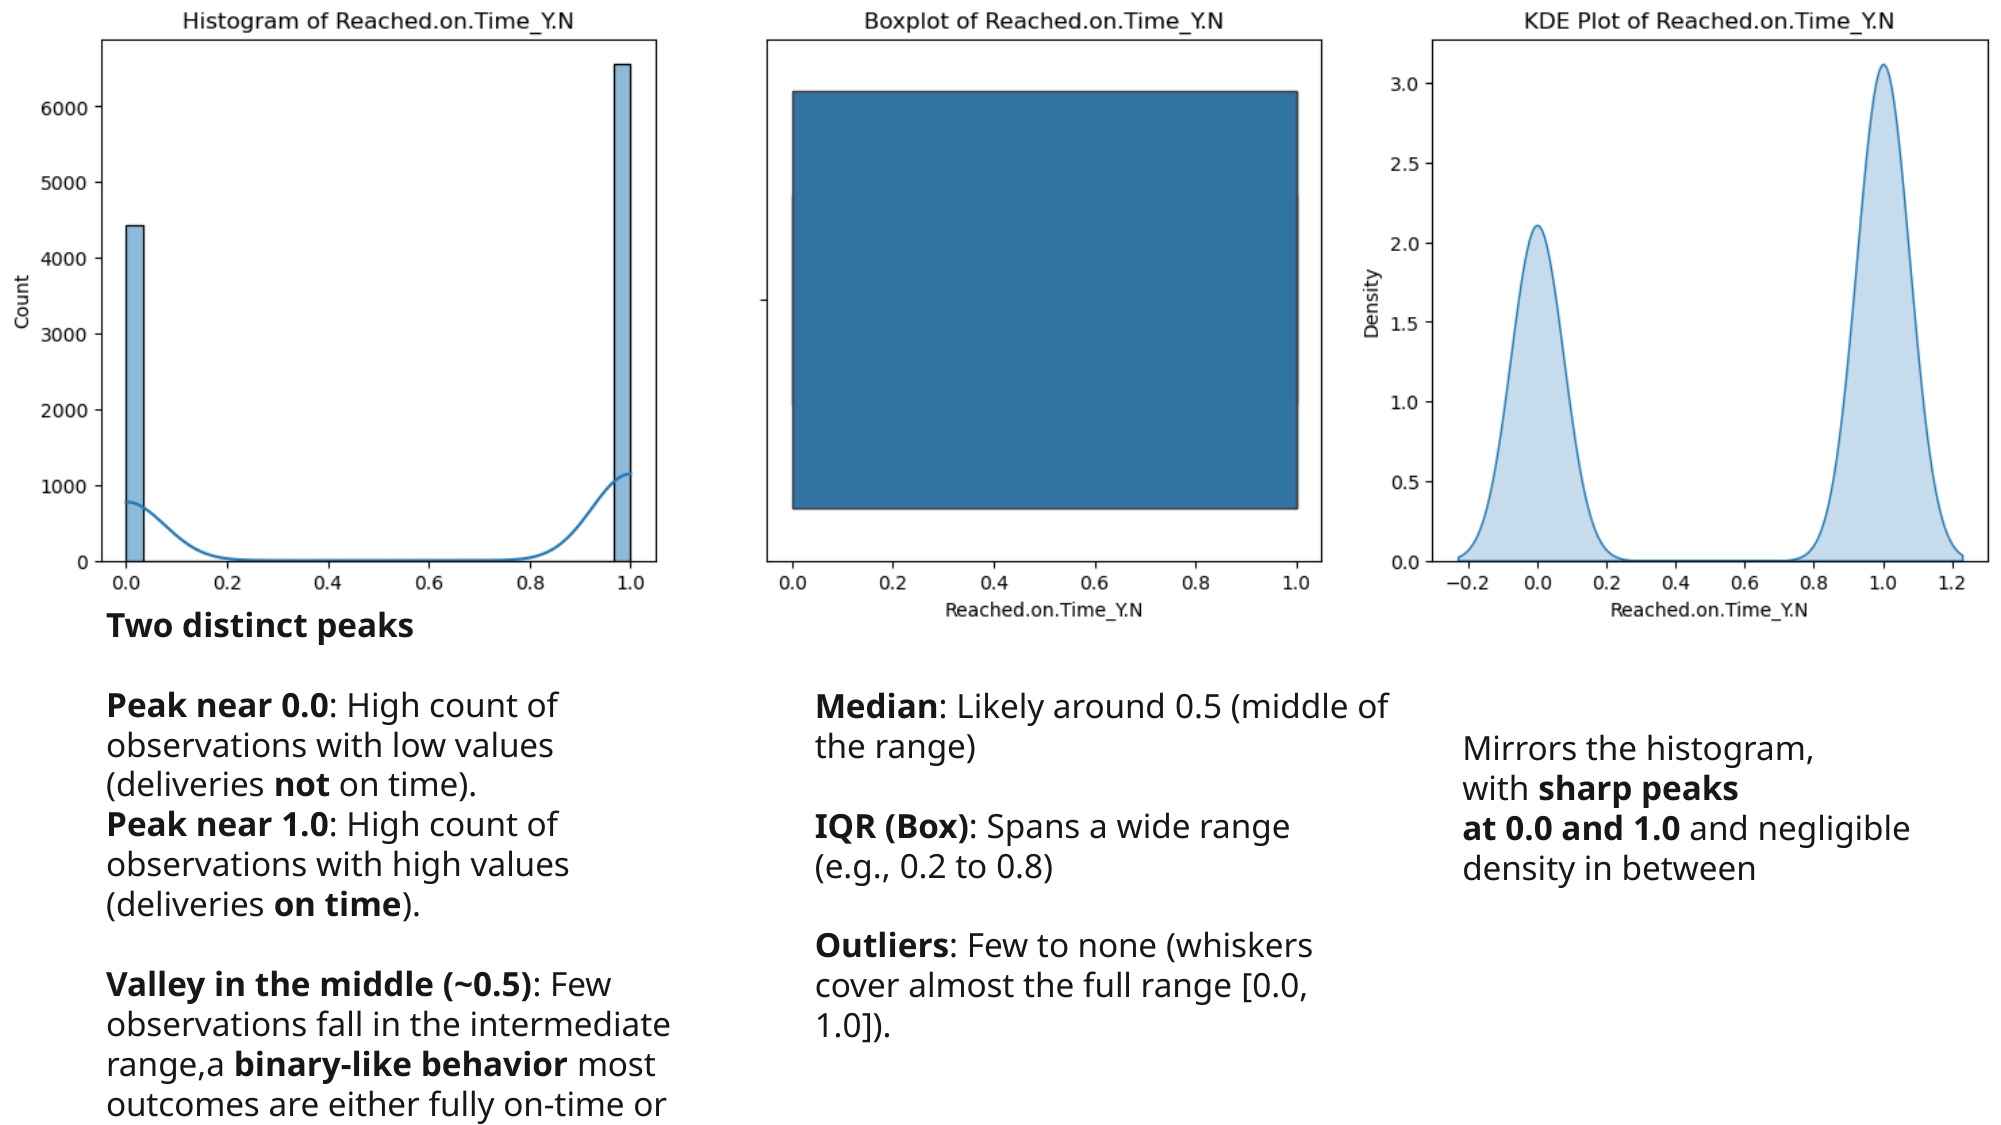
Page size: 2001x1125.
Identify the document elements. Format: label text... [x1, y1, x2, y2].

picture [0, 0, 2000, 633]
text_box Mirrors the histogram, with sharp peaks at 0.0 and 1.0 and negligible density in between [1447, 719, 1984, 935]
text_box Median: Likely around 0.5 (middle of the range) IQR (Box): Spans a wide range (e.g., 0.2 to 0.8) Outliers: Few to none (whiskers cover almost the full range [0.0, 1.0]). [724, 633, 1407, 1125]
text_box Two distinct peaks Peak near 0.0: High count of observations with low values (deliveries not on time). Peak near 1.0: High count of observations with high values (deliveries on time). Valley in the middle (~0.5): Few observations fall in the intermediate range,a binary-like behavior most outcomes are either fully on-time or fully late [16, 633, 724, 1125]
